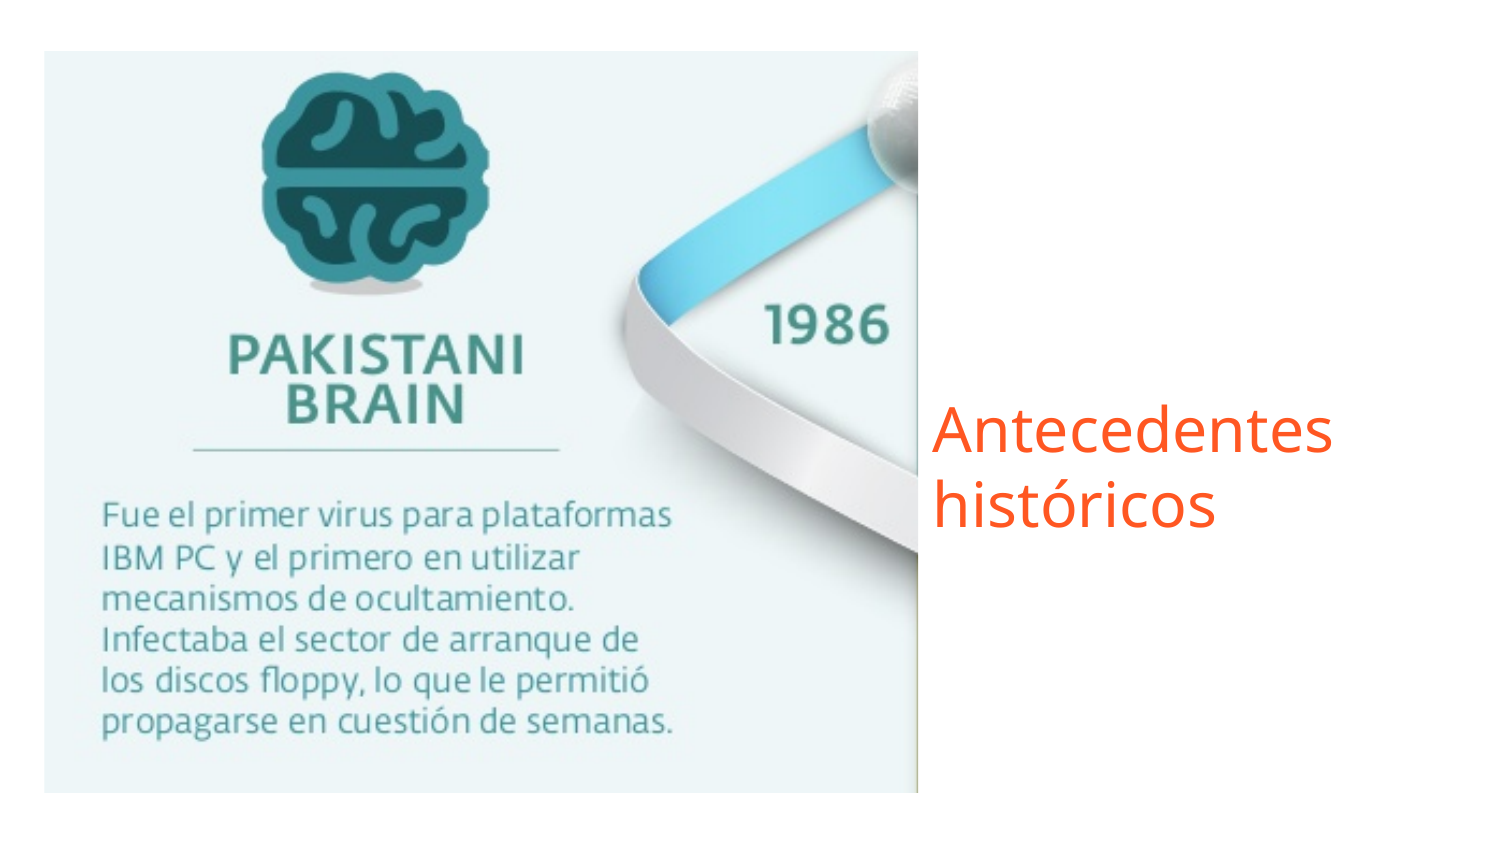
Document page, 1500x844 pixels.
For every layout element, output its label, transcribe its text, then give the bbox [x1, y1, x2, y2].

picture [44, 51, 919, 793]
text_box Antecedentes históricos [924, 374, 1471, 469]
